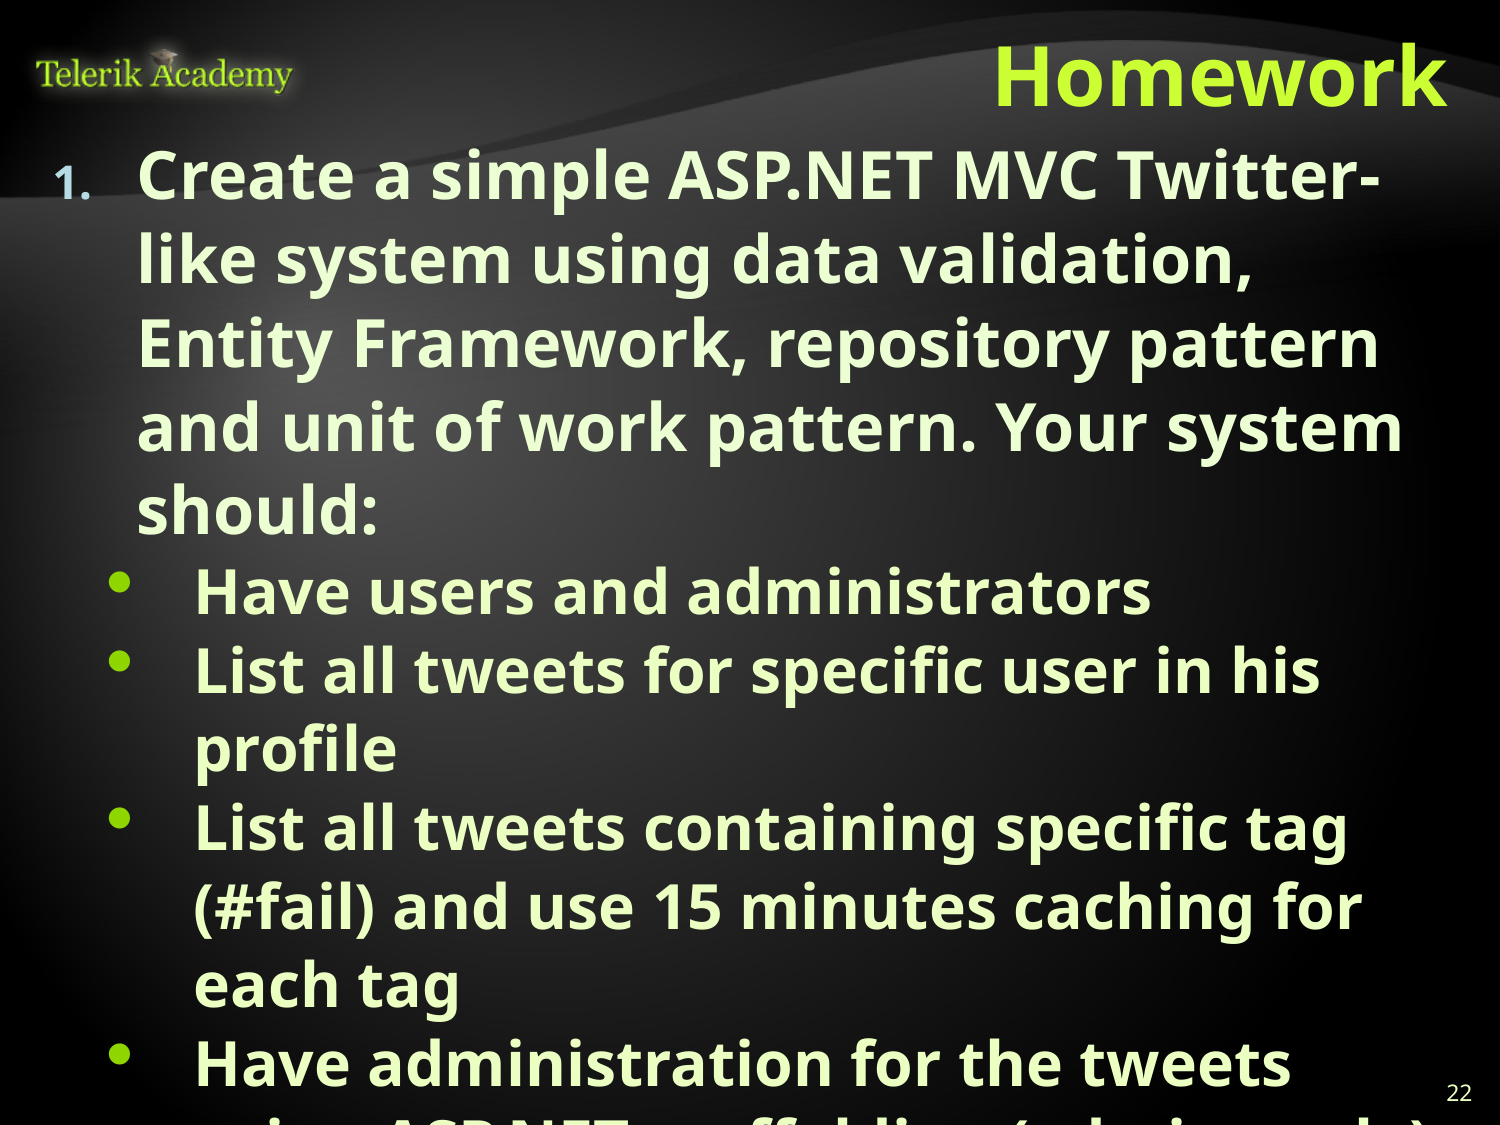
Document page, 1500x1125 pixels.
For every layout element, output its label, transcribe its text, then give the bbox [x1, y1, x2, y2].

list Create a simple ASP.NET MVC Twitter-like system using data validation, Entity Framework, repository pattern and unit of work pattern. Your system should: Have users and administrators List all tweets for specific user in his profile List all tweets containing specific tag (#fail) and use 15 minutes caching for each tag Have administration for the tweets using ASP.NET scaffolding (admins only) * Have Kendo UI Grid-based administration for tweets (with paging, sorting, filtering, etv.) [37, 121, 1463, 1100]
slide_number 22 [1412, 1074, 1488, 1113]
title Homework [300, 12, 1463, 121]
picture [0, 0, 1500, 1125]
